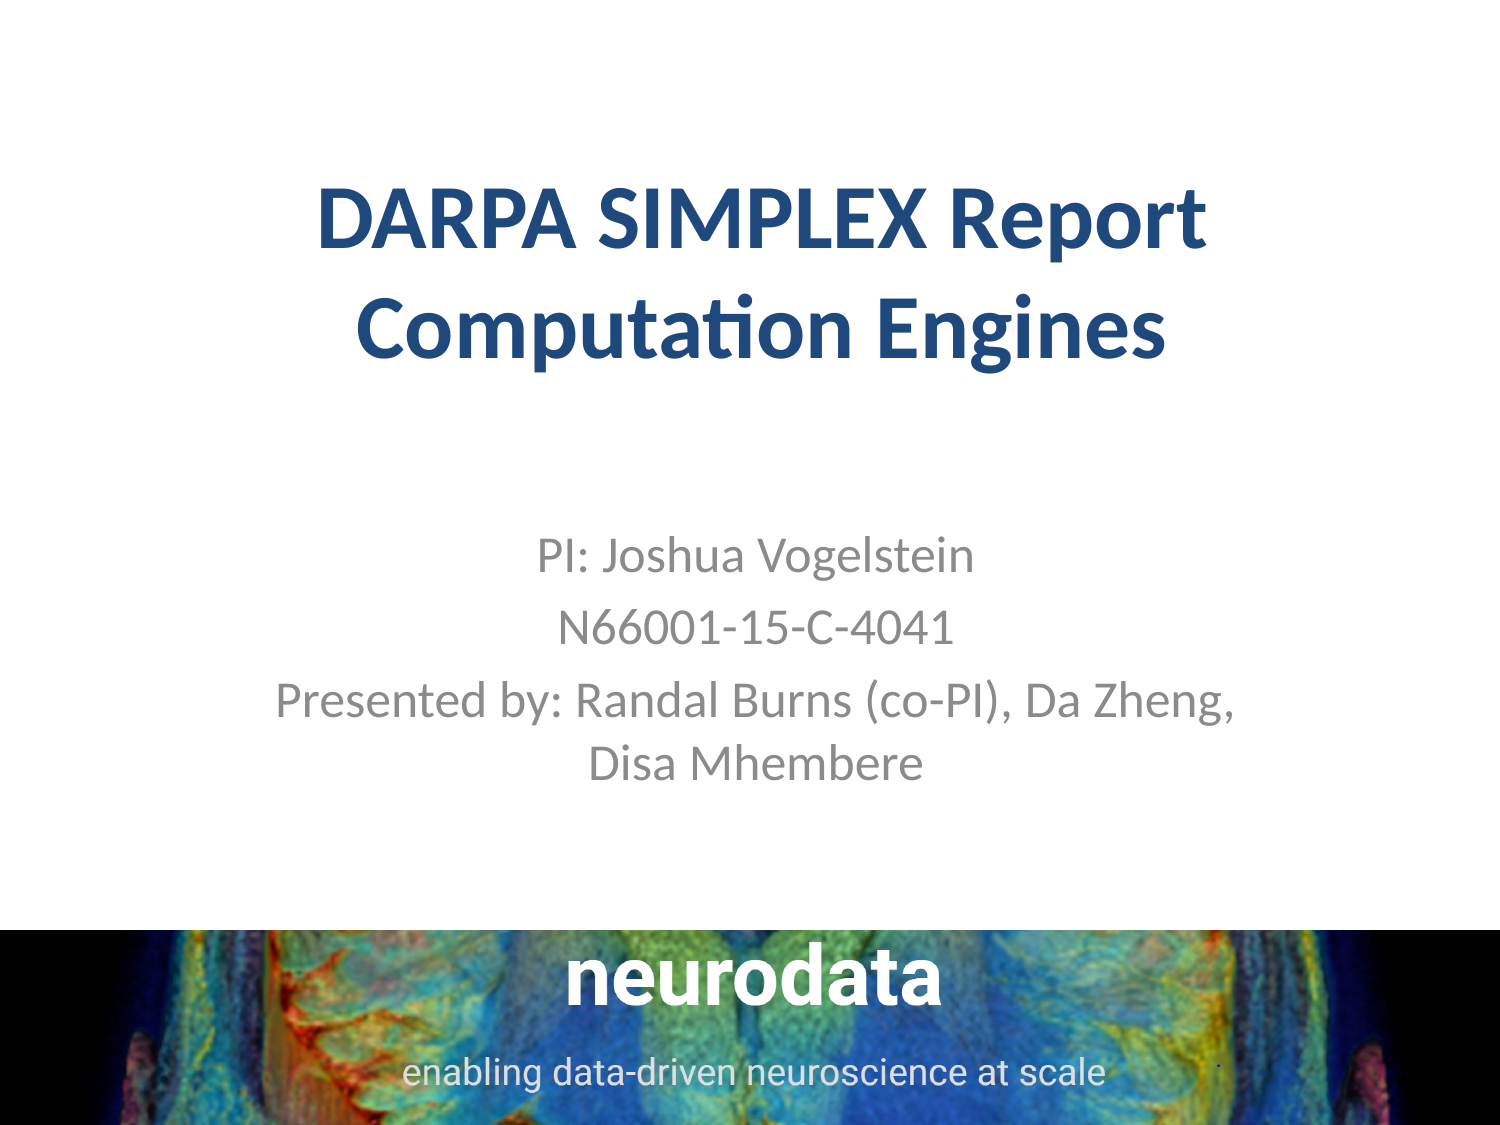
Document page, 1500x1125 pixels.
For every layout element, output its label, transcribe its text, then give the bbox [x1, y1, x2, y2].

subtitle PI: Joshua Vogelstein N66001-15-C-4041 Presented by: Randal Burns (co-PI), Da Zheng, Disa Mhembere [231, 512, 1282, 800]
picture [0, 930, 1500, 1125]
title DARPA SIMPLEX Report Computation Engines [125, 146, 1400, 388]
